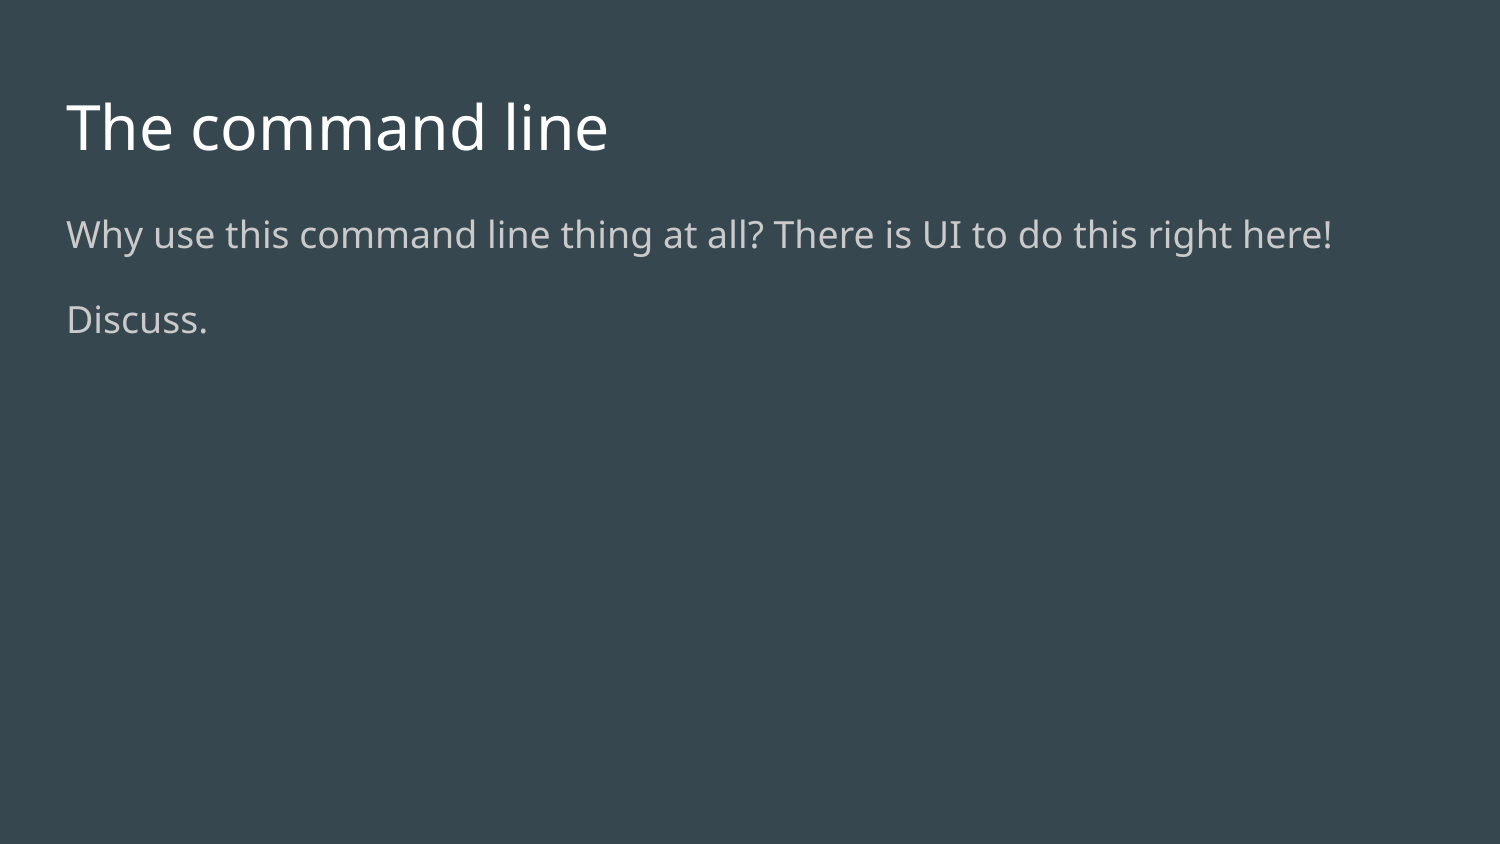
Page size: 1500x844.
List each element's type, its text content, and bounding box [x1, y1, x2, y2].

list Why use this command line thing at all? There is UI to do this right here! Discuss. [51, 189, 1449, 750]
title The command line [51, 72, 1449, 167]
